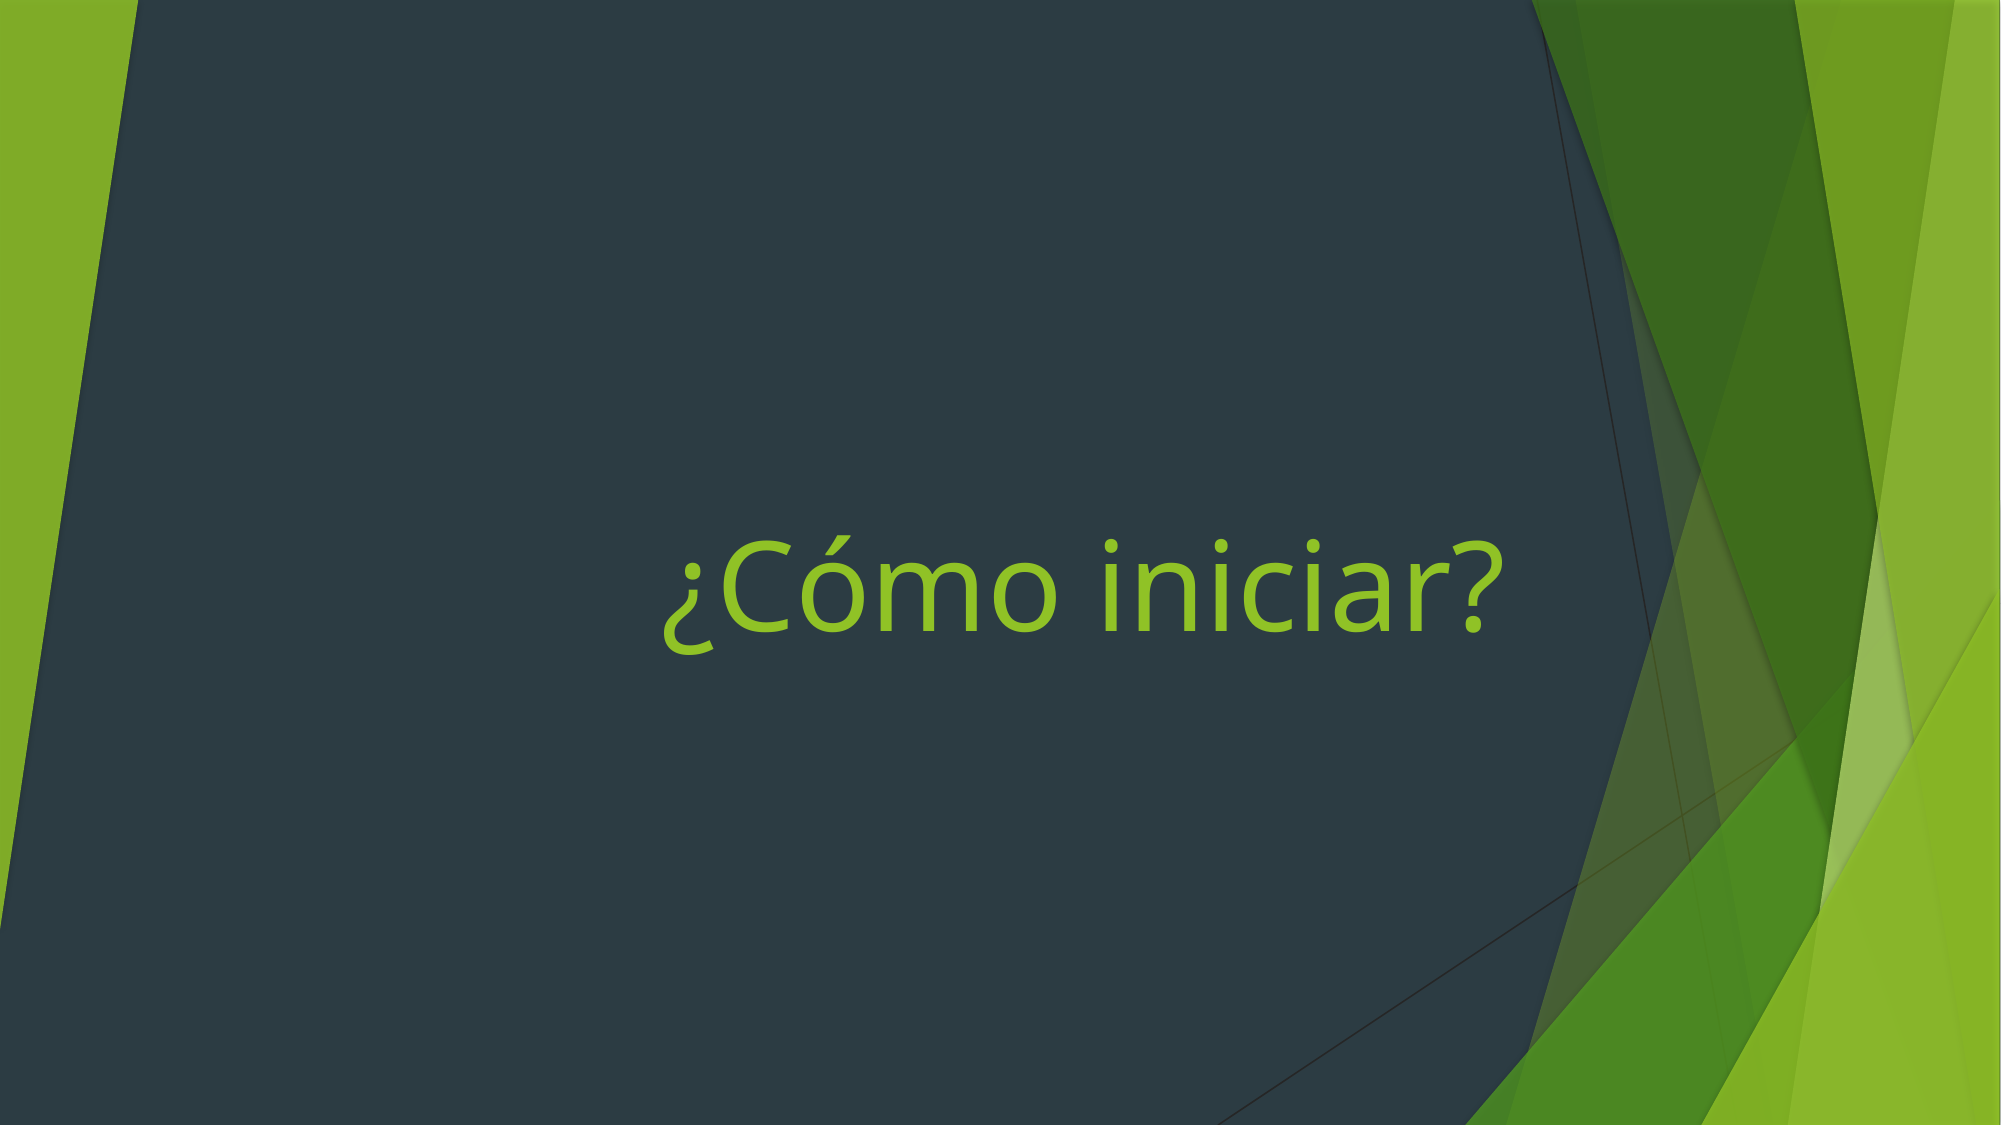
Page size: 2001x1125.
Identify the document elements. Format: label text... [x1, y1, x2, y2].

title ¿Cómo iniciar? [247, 394, 1522, 665]
